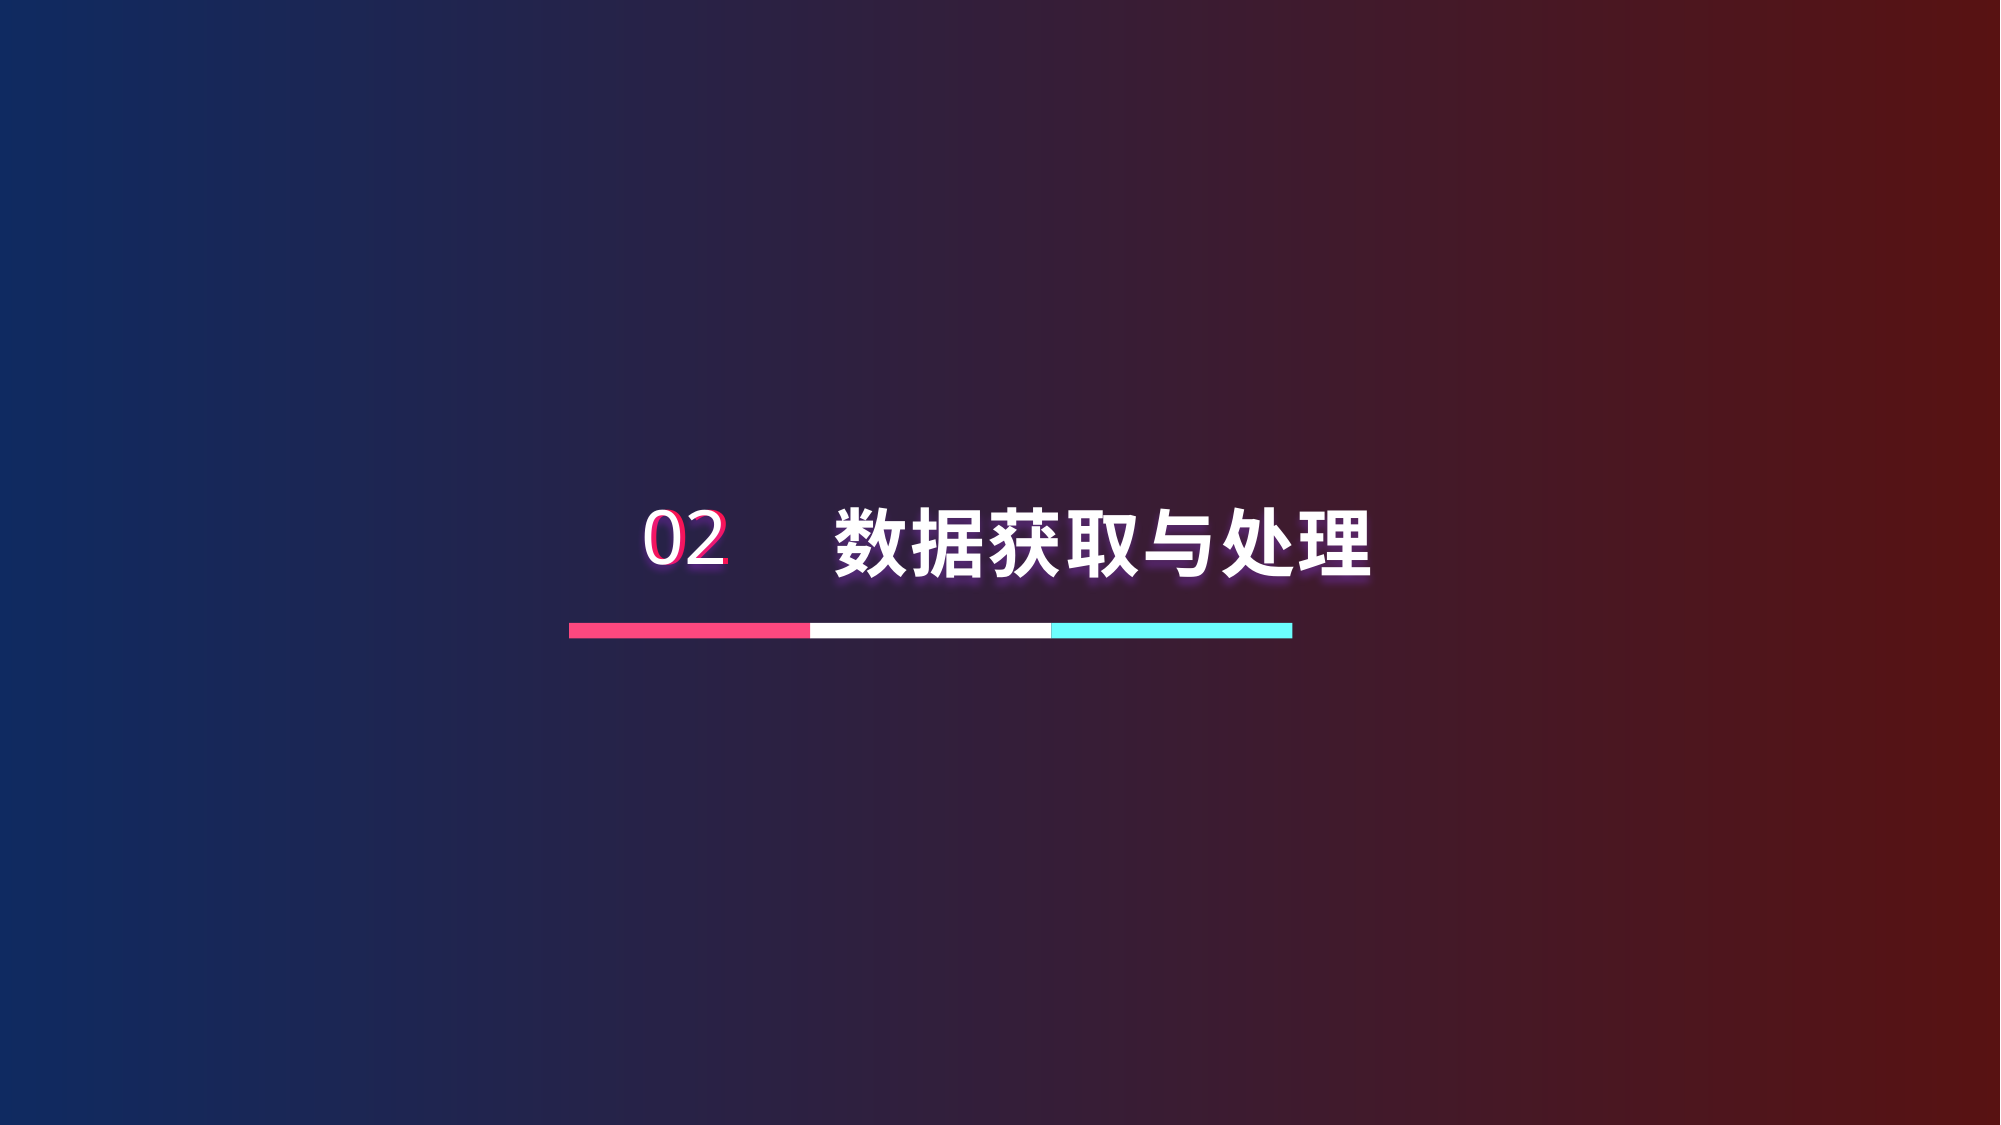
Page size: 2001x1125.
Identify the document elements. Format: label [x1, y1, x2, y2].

text_box [569, 462, 1384, 646]
